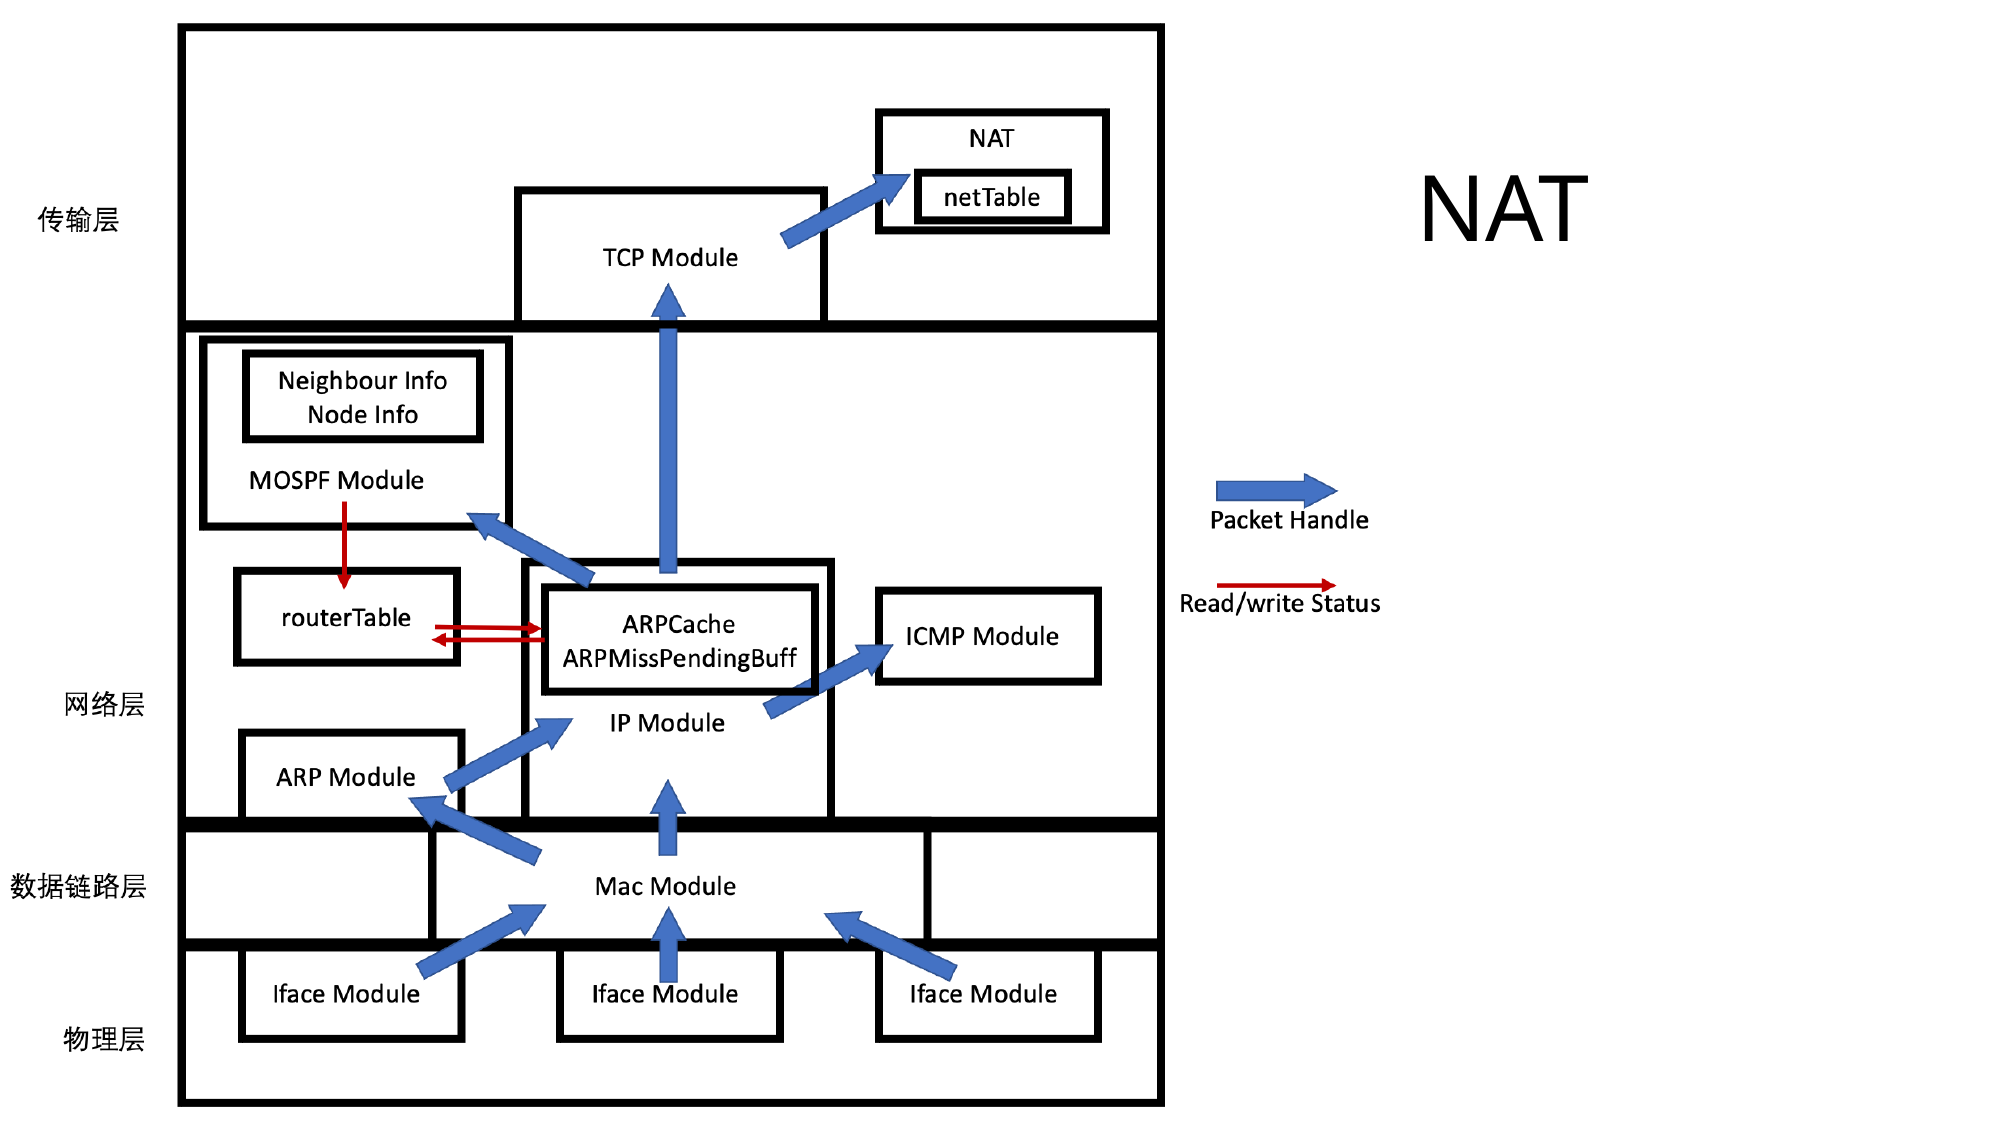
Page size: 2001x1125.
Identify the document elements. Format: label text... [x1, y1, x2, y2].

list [4, 0, 1402, 1125]
title NAT [1402, 103, 2000, 321]
